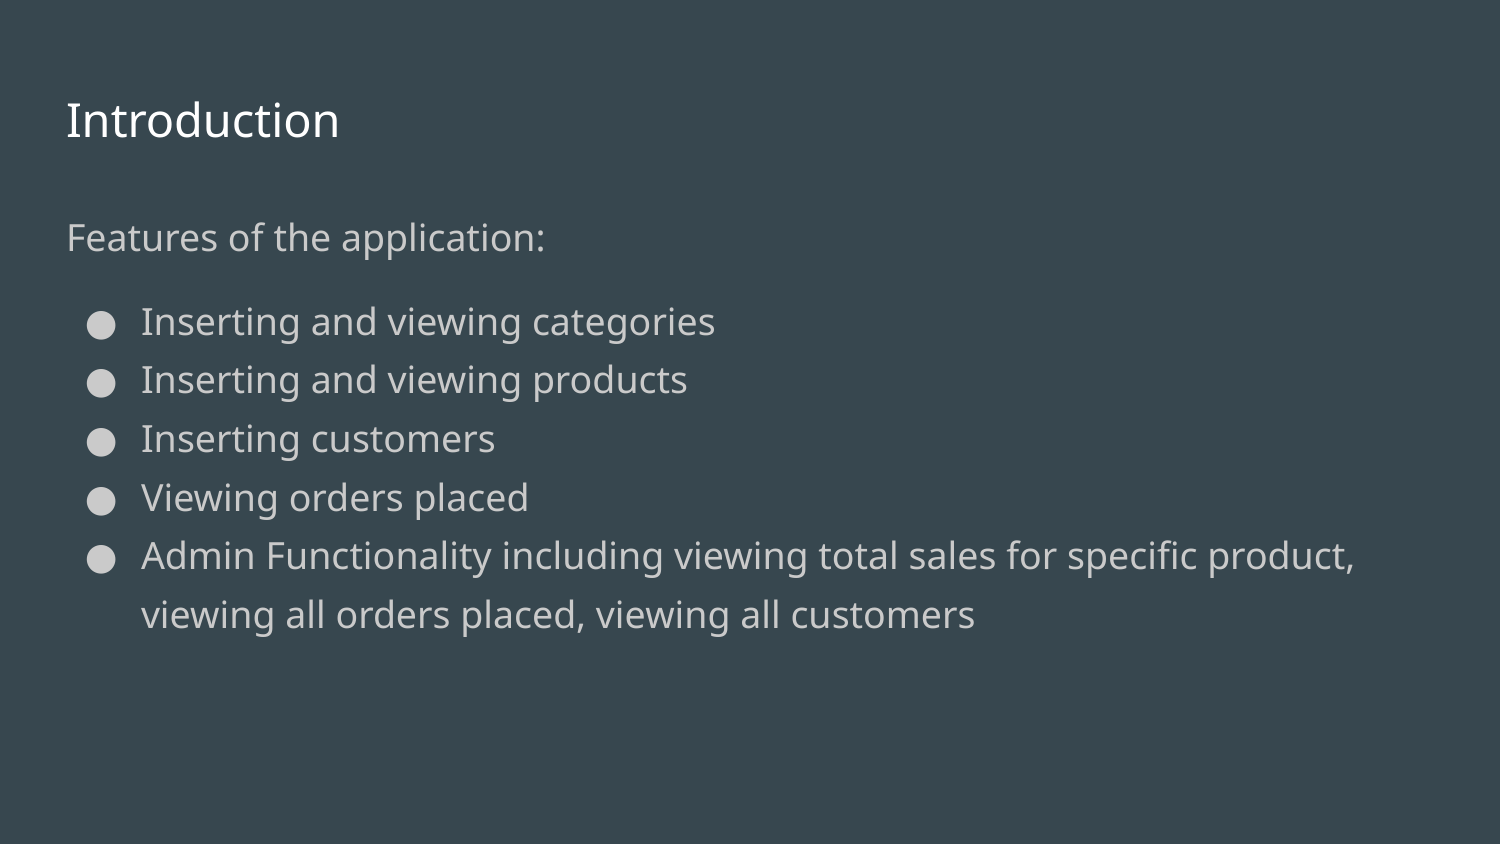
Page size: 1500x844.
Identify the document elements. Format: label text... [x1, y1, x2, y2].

list Features of the application: Inserting and viewing categories Inserting and viewing products Inserting customers Viewing orders placed Admin Functionality including viewing total sales for specific product, viewing all orders placed, viewing all customers [51, 189, 1449, 750]
title Introduction [51, 72, 1449, 167]
